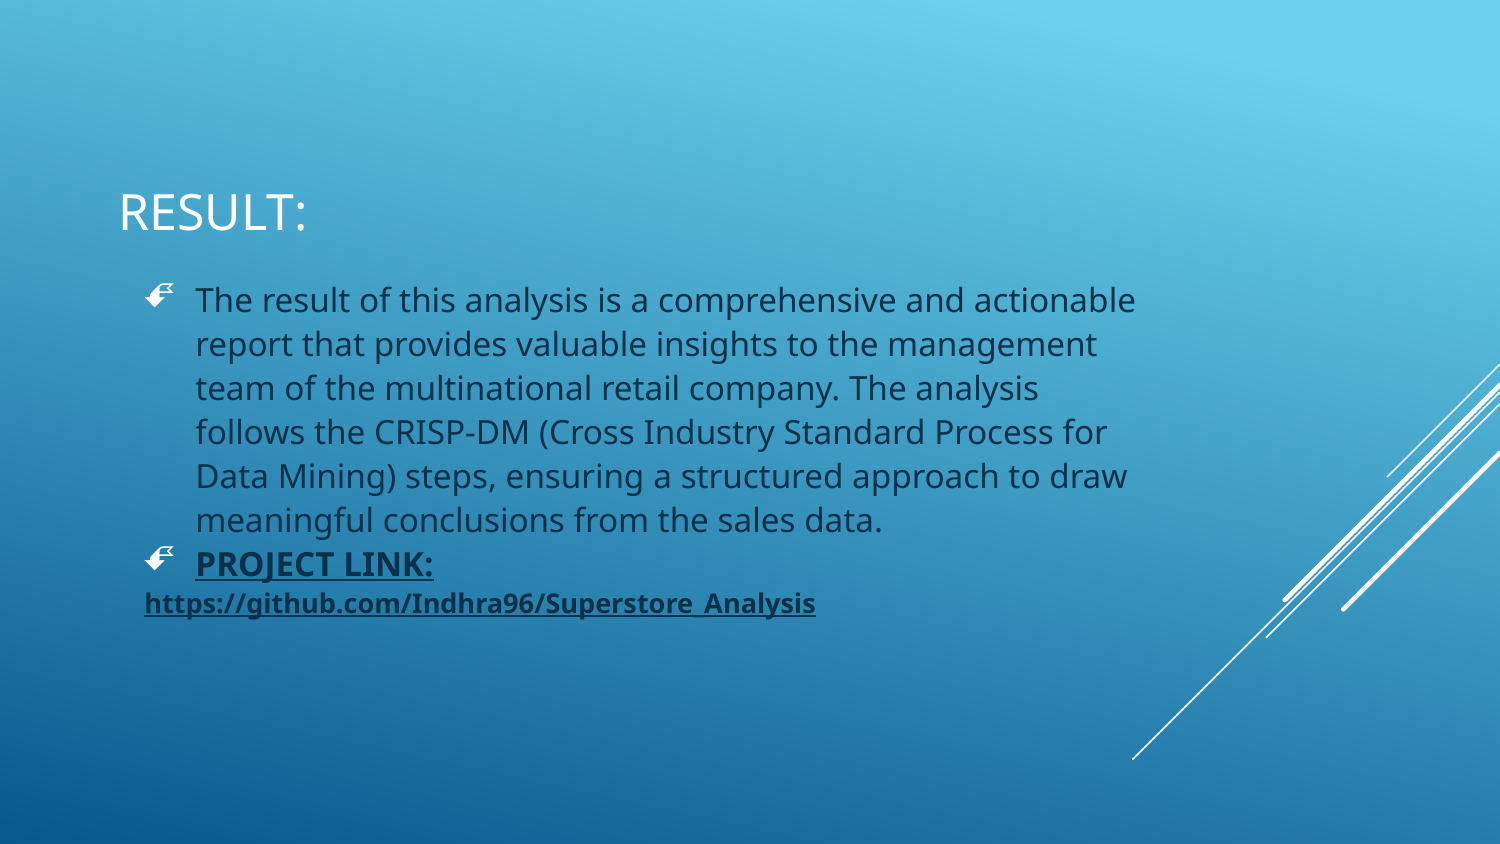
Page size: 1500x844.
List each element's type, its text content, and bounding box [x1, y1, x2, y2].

subtitle The result of this analysis is a comprehensive and actionable report that provides valuable insights to the management team of the multinational retail company. The analysis follows the CRISP-DM (Cross Industry Standard Process for Data Mining) steps, ensuring a structured approach to draw meaningful conclusions from the sales data. PROJECT LINK: https://github.com/Indhra96/Superstore_Analysis [105, 260, 1168, 758]
title Result: [103, 151, 1168, 271]
